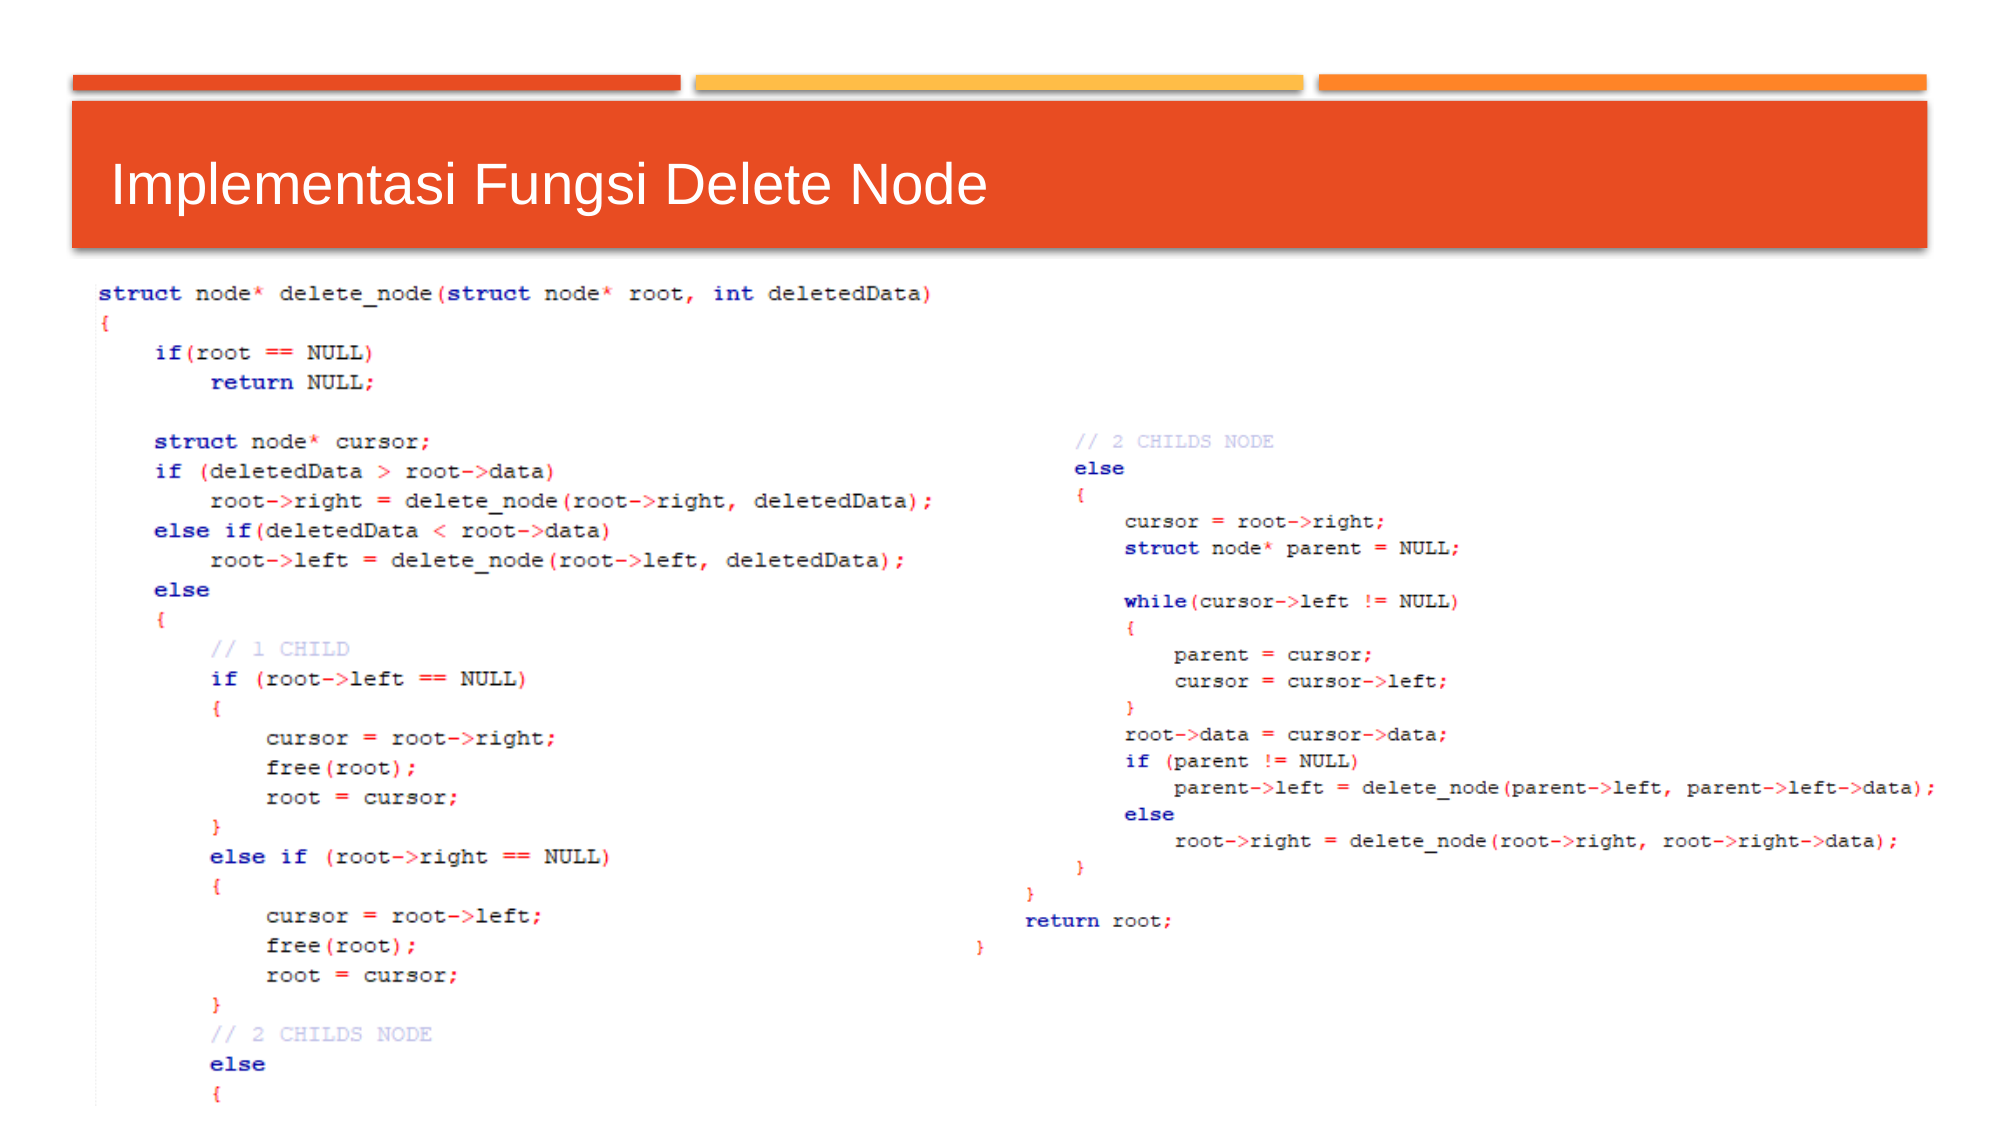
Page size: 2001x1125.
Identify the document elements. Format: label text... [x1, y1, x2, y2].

picture [94, 282, 1942, 1107]
title Implementasi Fungsi Delete Node [95, 115, 1905, 248]
